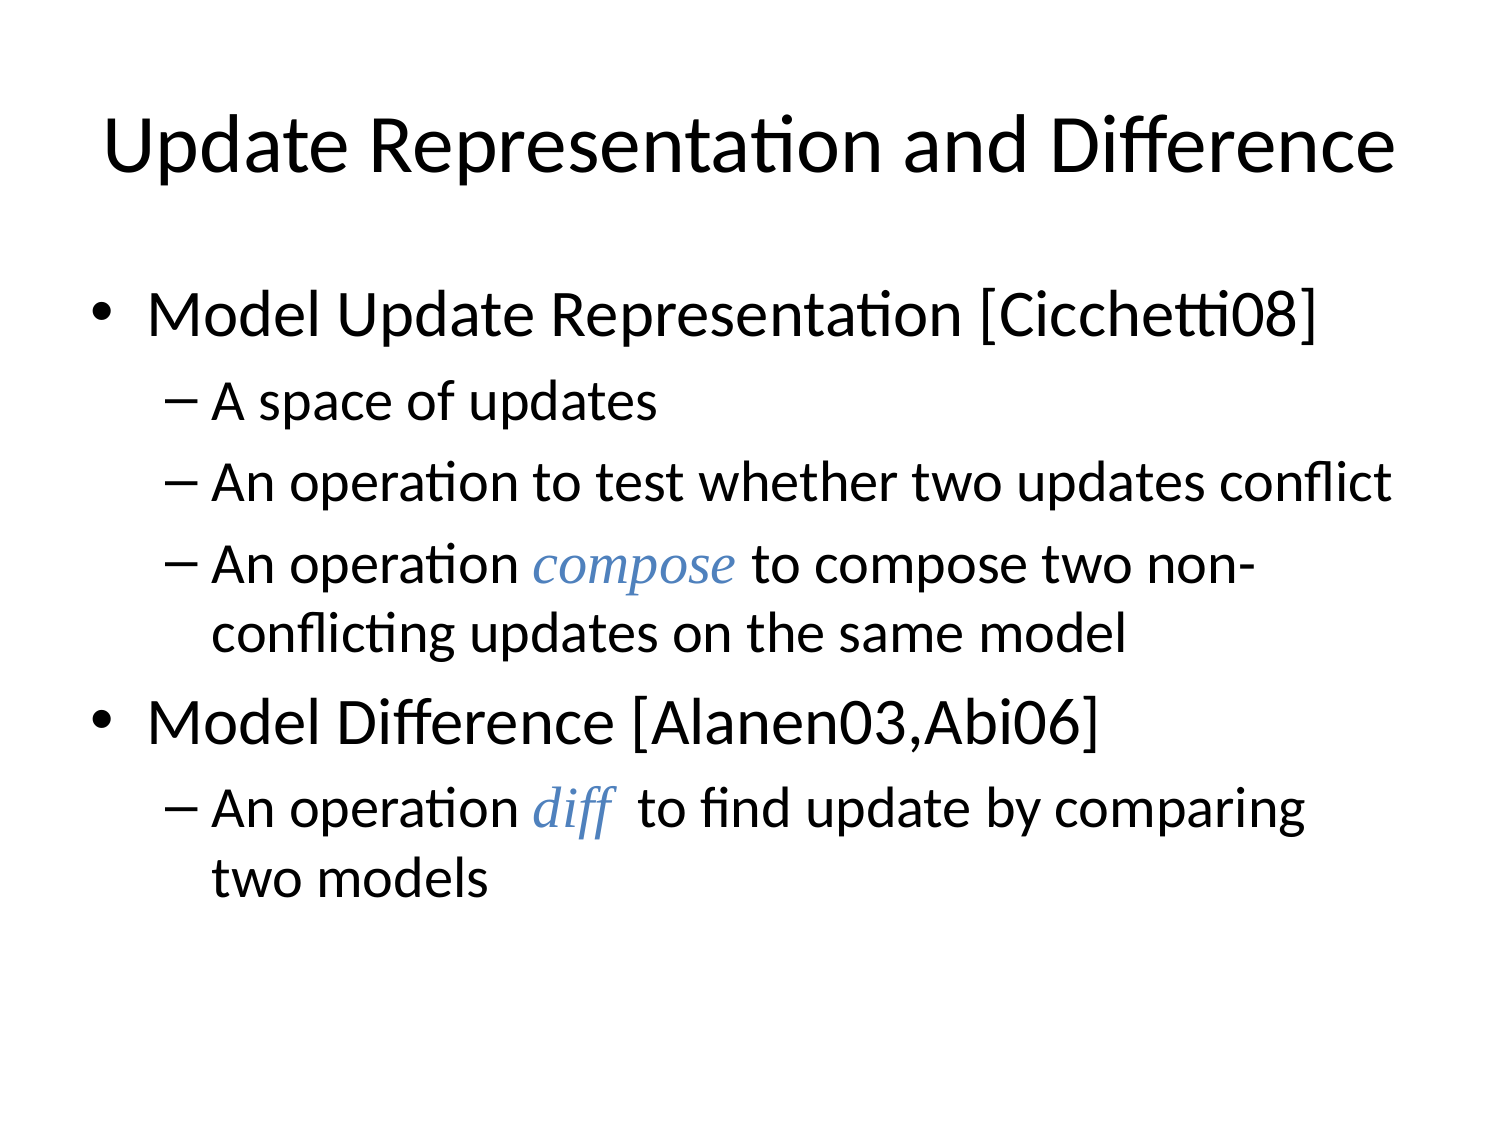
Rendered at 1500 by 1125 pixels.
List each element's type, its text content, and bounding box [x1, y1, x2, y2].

list Model Update Representation [Cicchetti08] A space of updates An operation to test whether two updates conflict An operation compose to compose two non-conflicting updates on the same model Model Difference [Alanen03,Abi06] An operation diff to find update by comparing two models [75, 262, 1425, 1005]
title Update Representation and Difference [75, 45, 1425, 233]
